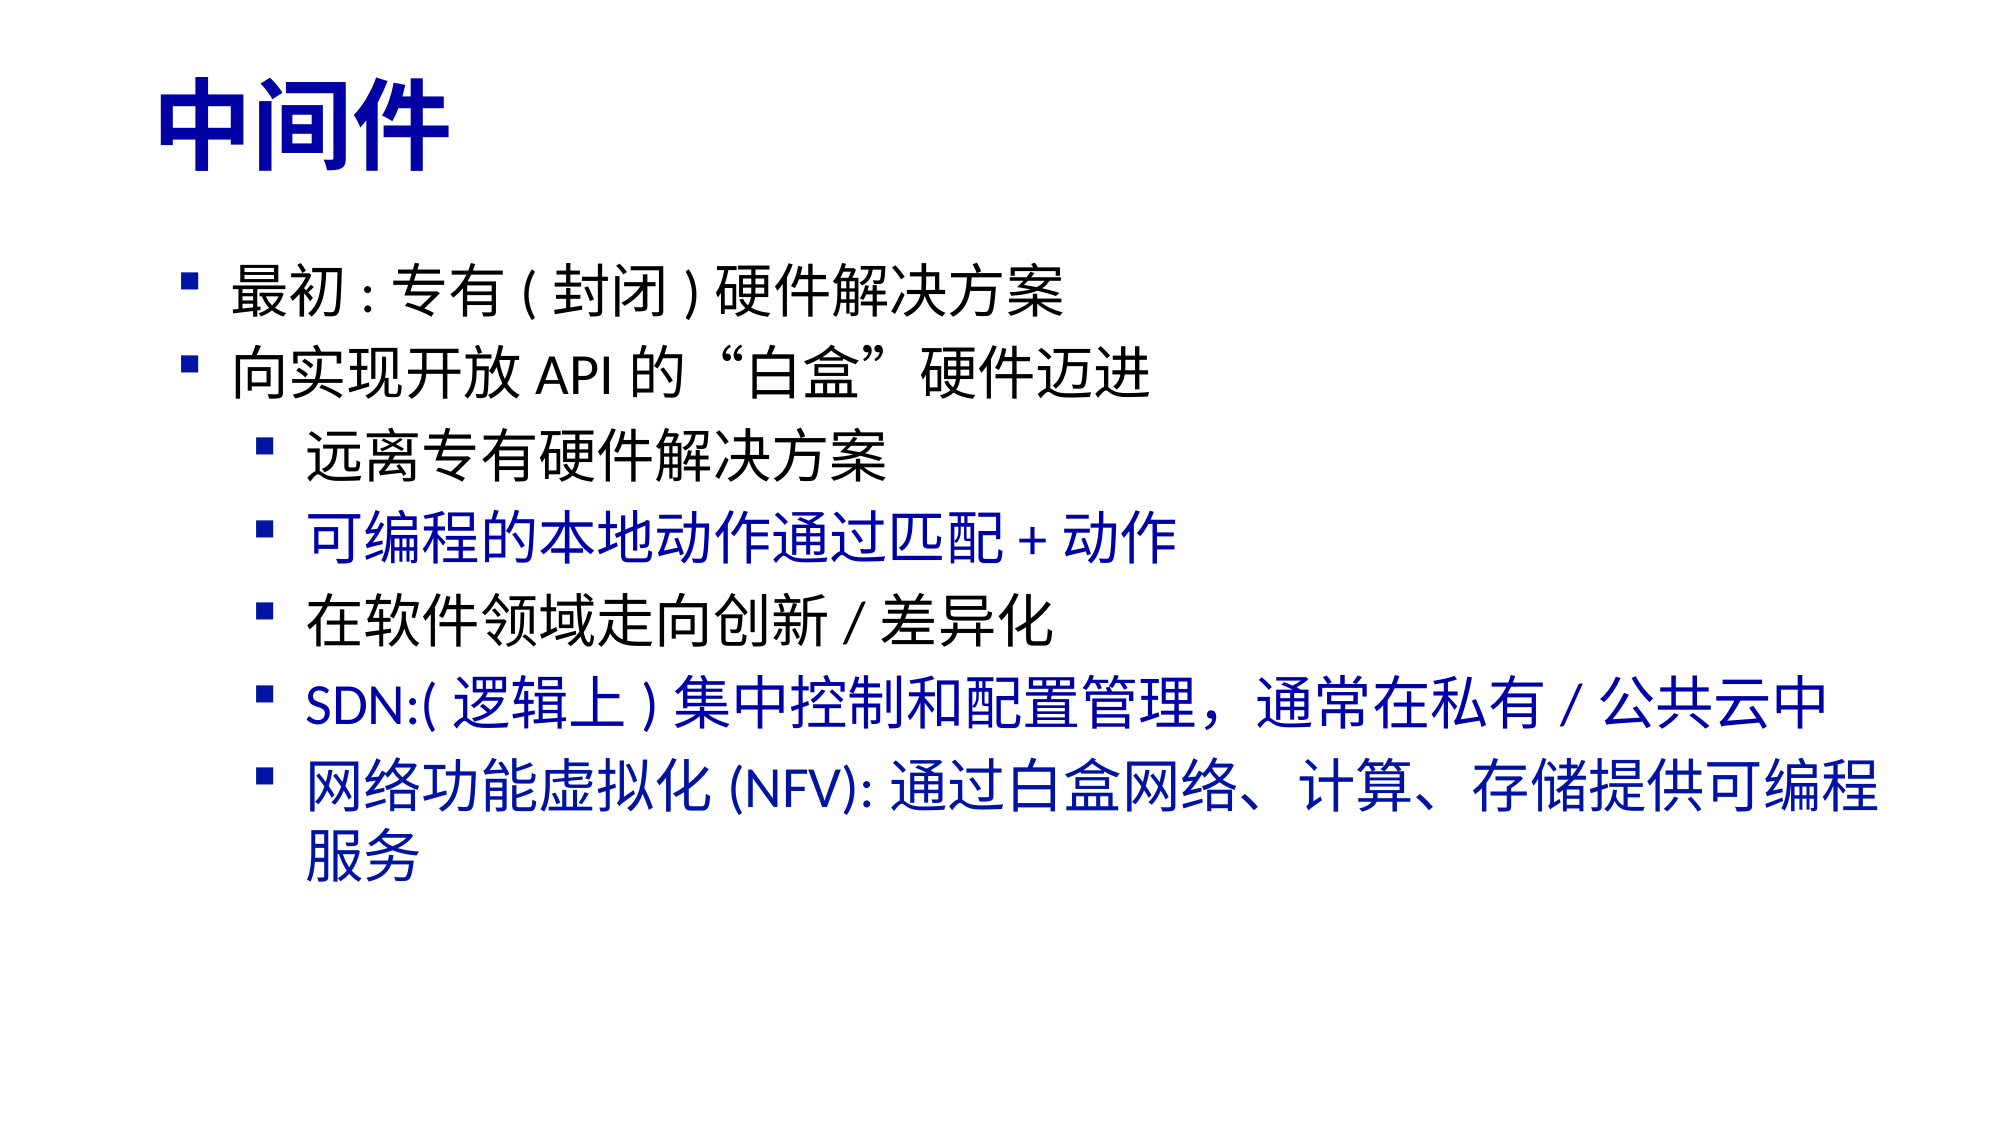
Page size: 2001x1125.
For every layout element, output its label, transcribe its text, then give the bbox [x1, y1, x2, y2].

title 中间件 [137, 56, 1863, 204]
text_box 最初:专有(封闭)硬件解决方案 向实现开放API的“白盒”硬件迈进 远离专有硬件解决方案 可编程的本地动作通过匹配+动作 在软件领域走向创新/差异化 SDN:(逻辑上)集中控制和配置管理，通常在私有/公共云中 网络功能虚拟化(NFV):通过白盒网络、计算、存储提供可编程服务 [140, 246, 1897, 897]
